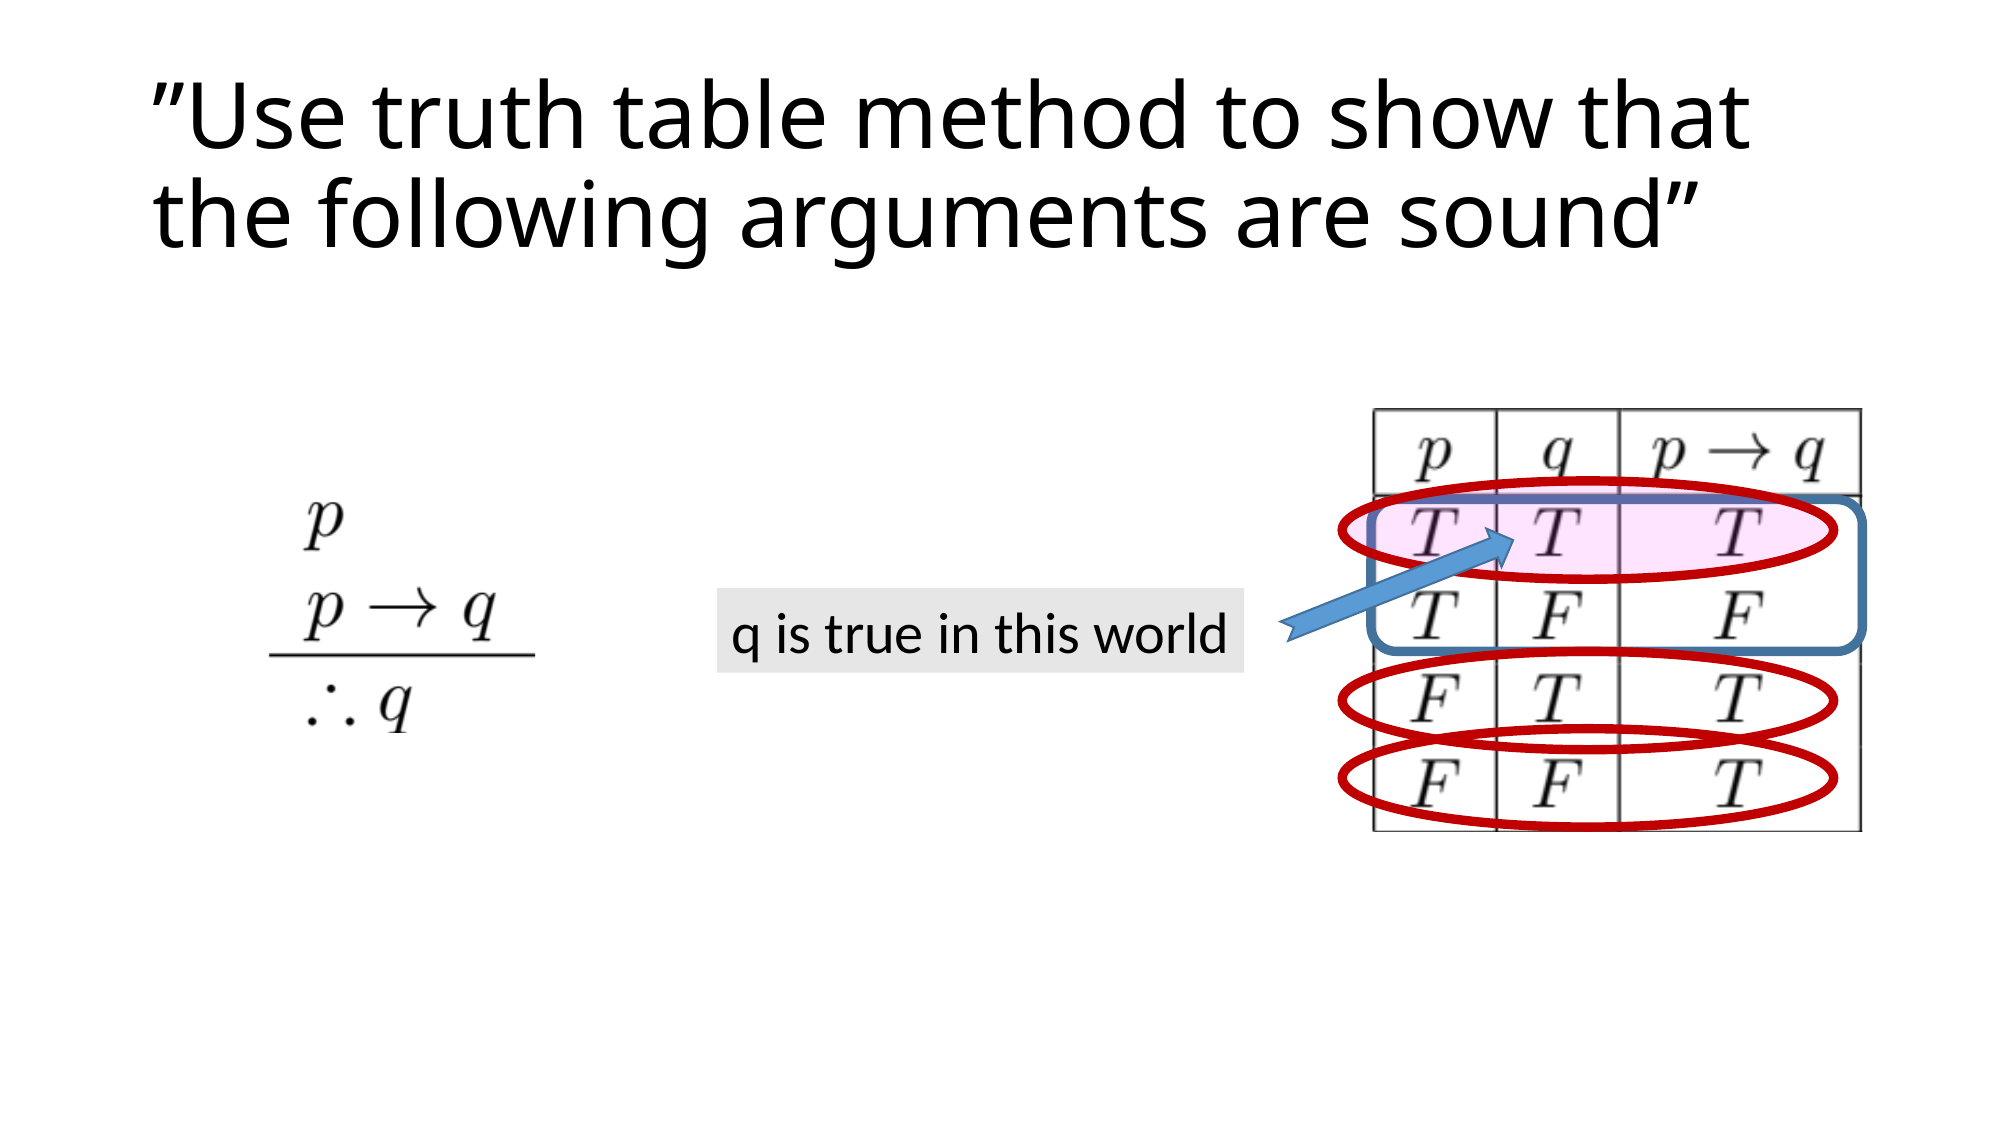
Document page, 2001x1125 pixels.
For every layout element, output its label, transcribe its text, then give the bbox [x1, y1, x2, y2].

text_box [1341, 676, 1370, 725]
text_box [1341, 754, 1370, 802]
text_box [1341, 506, 1370, 554]
title ”Use truth table method to show that the following arguments are sound” [137, 59, 1863, 278]
text_box [1277, 584, 1370, 643]
picture [268, 501, 536, 733]
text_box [1370, 408, 1863, 832]
text_box q is true in this world [717, 588, 1245, 673]
